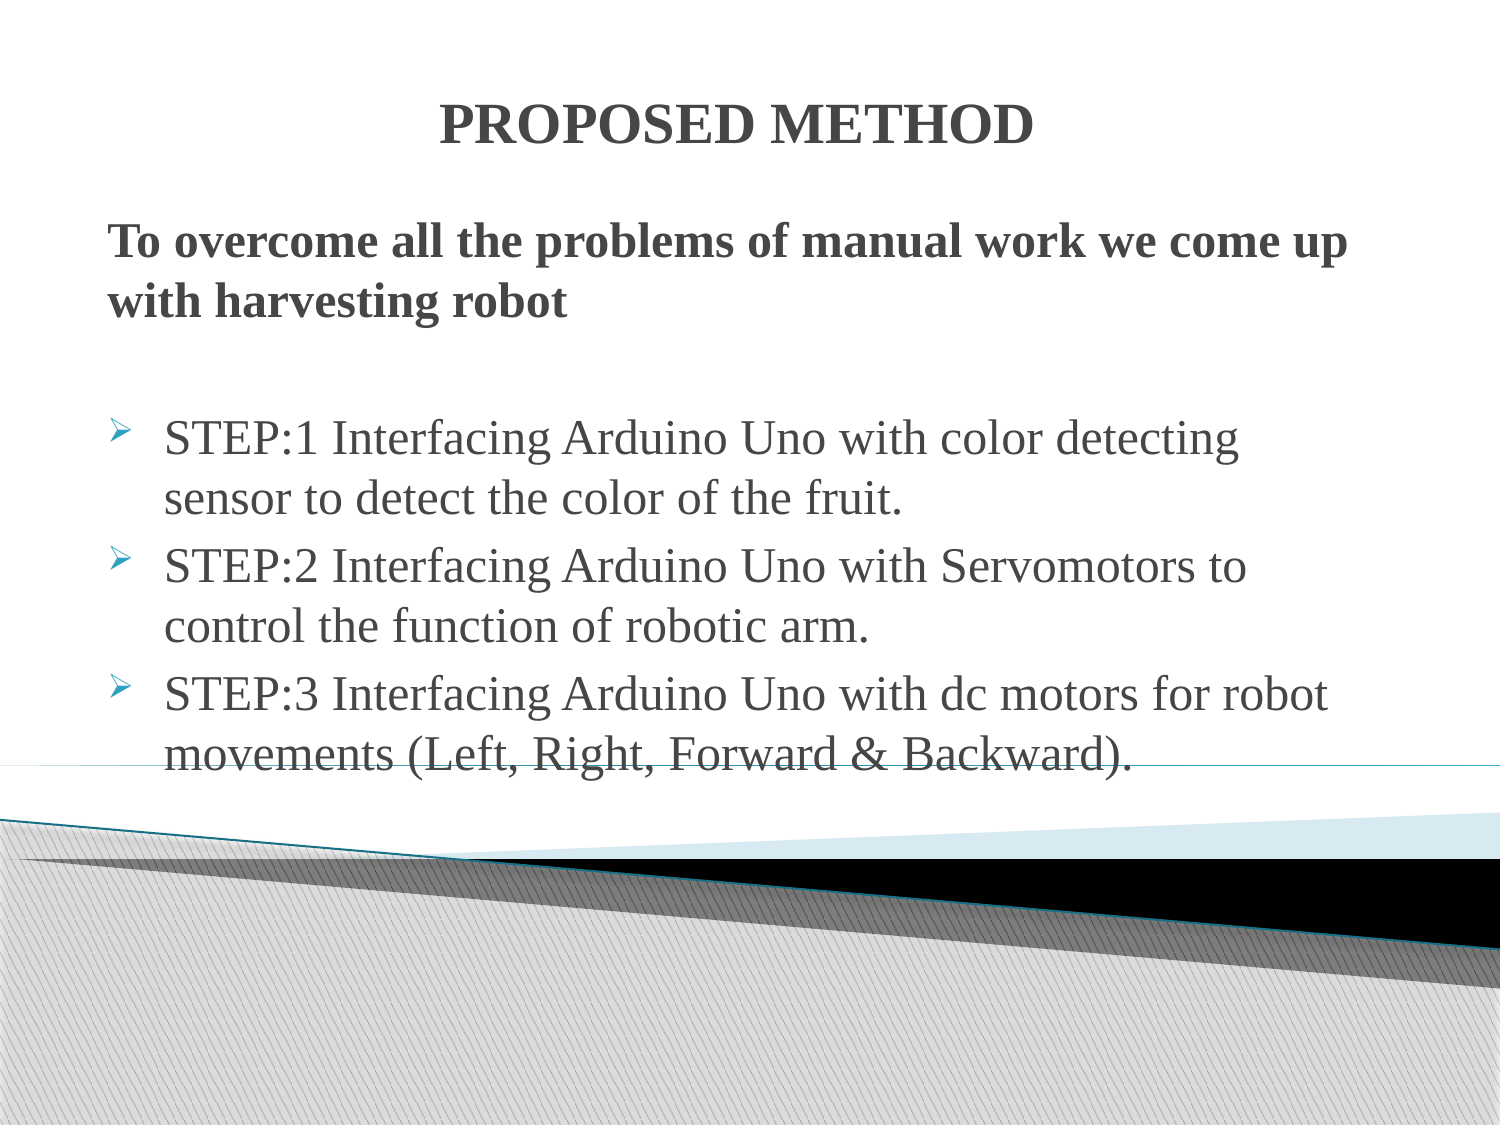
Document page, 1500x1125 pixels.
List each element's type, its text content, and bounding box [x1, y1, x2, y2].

subtitle To overcome all the problems of manual work we come up with harvesting robot STEP:1 Interfacing Arduino Uno with color detecting sensor to detect the color of the fruit. STEP:2 Interfacing Arduino Uno with Servomotors to control the function of robotic arm. STEP:3 Interfacing Arduino Uno with dc motors for robot movements (Left, Right, Forward & Backward). [99, 200, 1375, 813]
title PROPOSED METHOD [99, 75, 1375, 163]
picture [5, 859, 1500, 989]
